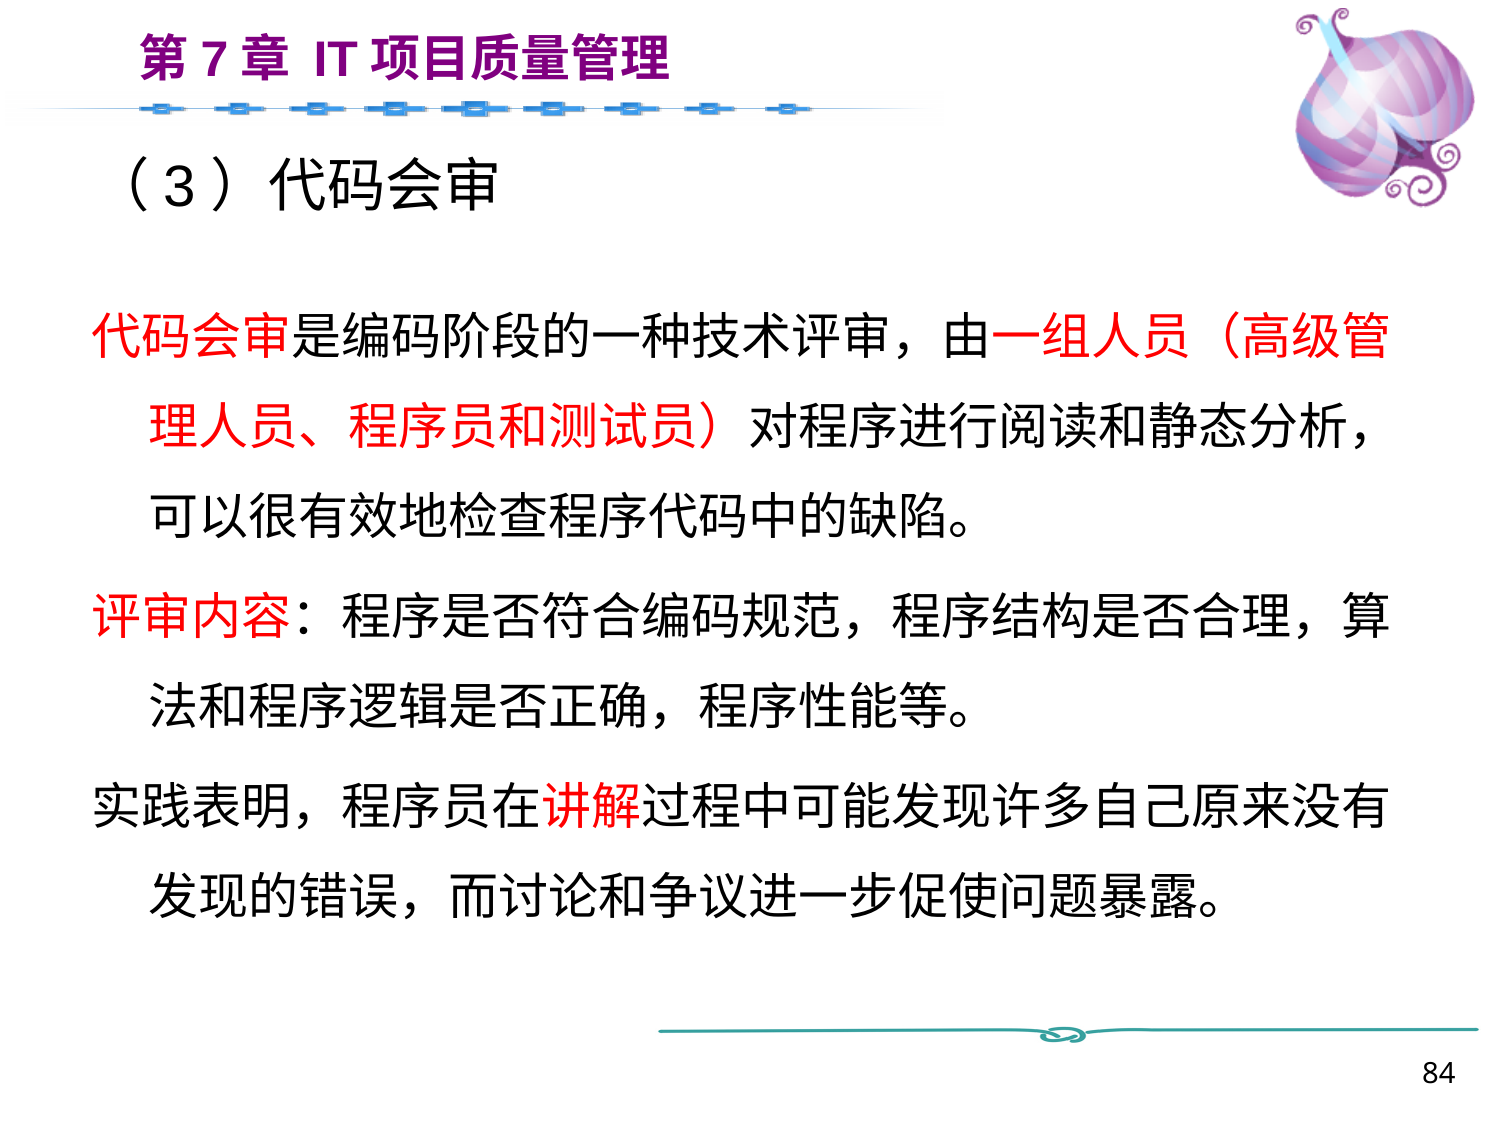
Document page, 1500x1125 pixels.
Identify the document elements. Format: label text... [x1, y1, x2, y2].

title （3）代码会审 [76, 137, 1247, 230]
picture [1280, 8, 1481, 208]
list 代码会审是编码阶段的一种技术评审，由一组人员（高级管理人员、程序员和测试员）对程序进行阅读和静态分析，可以很有效地检查程序代码中的缺陷。 评审内容：程序是否符合编码规范，程序结构是否合理，算法和程序逻辑是否正确，程序性能等。 实践表明，程序员在讲解过程中可能发现许多自己原来没有发现的错误，而讨论和争议进一步促使问题暴露。 [76, 267, 1427, 1010]
slide_number 84 [1340, 1046, 1471, 1118]
picture [655, 1021, 1481, 1047]
picture [5, 90, 944, 126]
